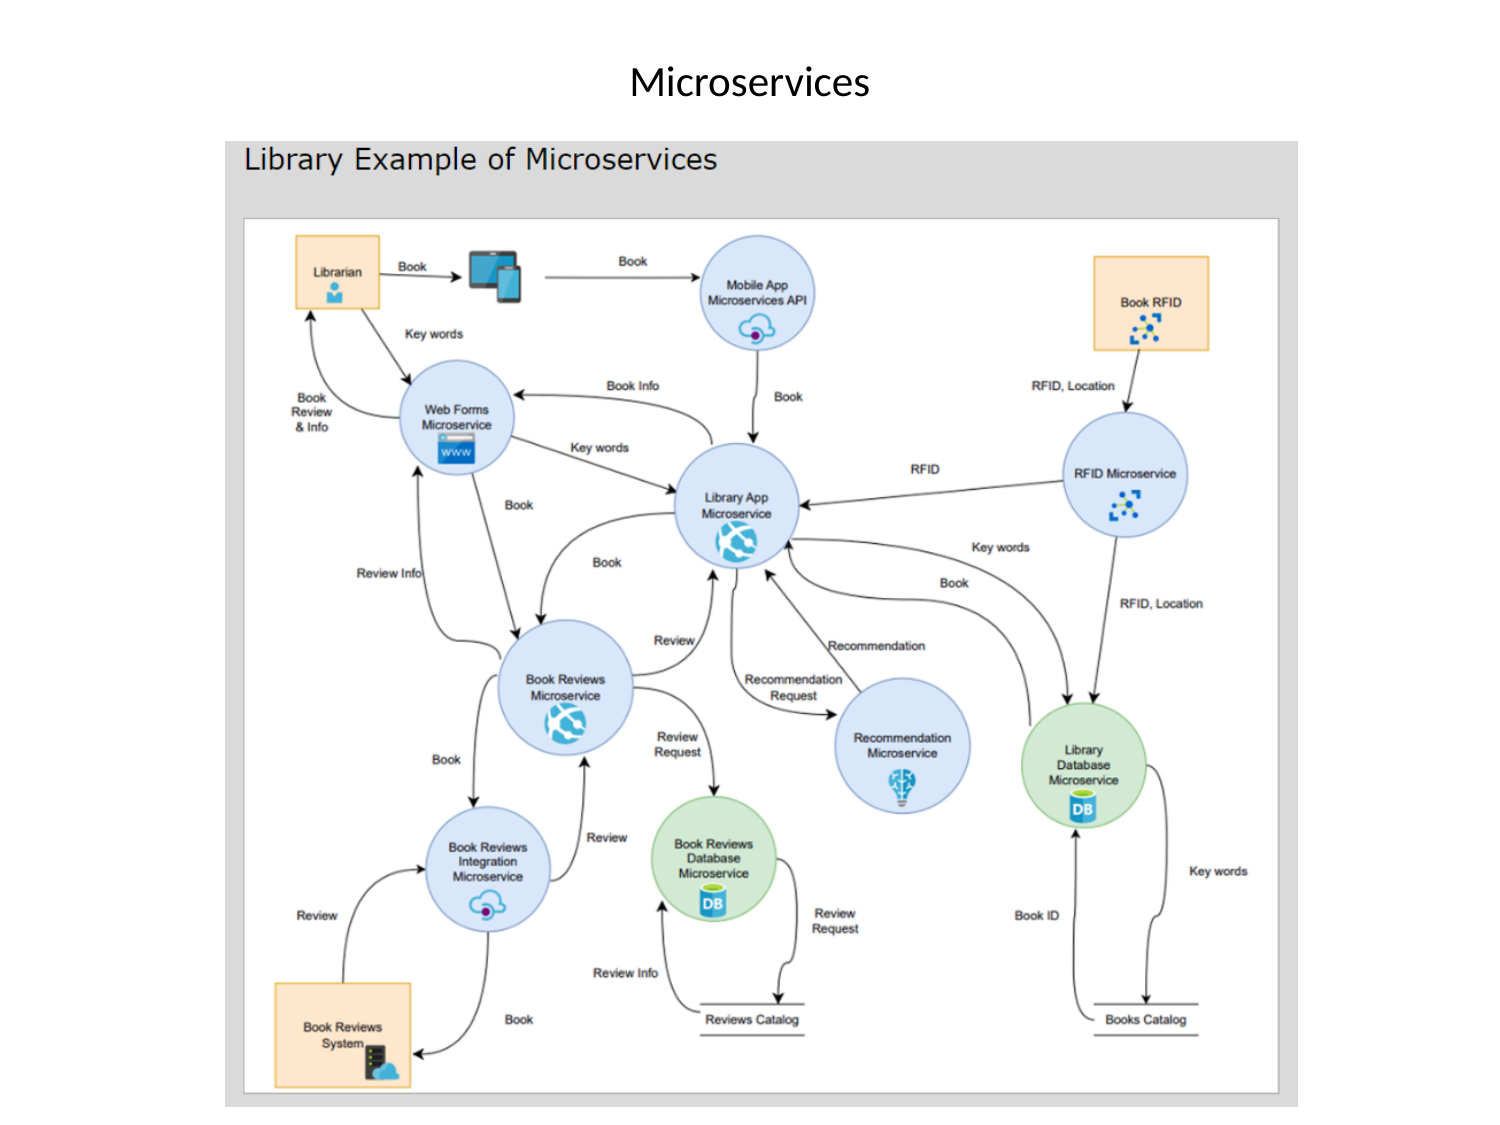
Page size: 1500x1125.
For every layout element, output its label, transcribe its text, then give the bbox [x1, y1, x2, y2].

title Microservices [75, 45, 1425, 113]
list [224, 140, 1298, 1107]
